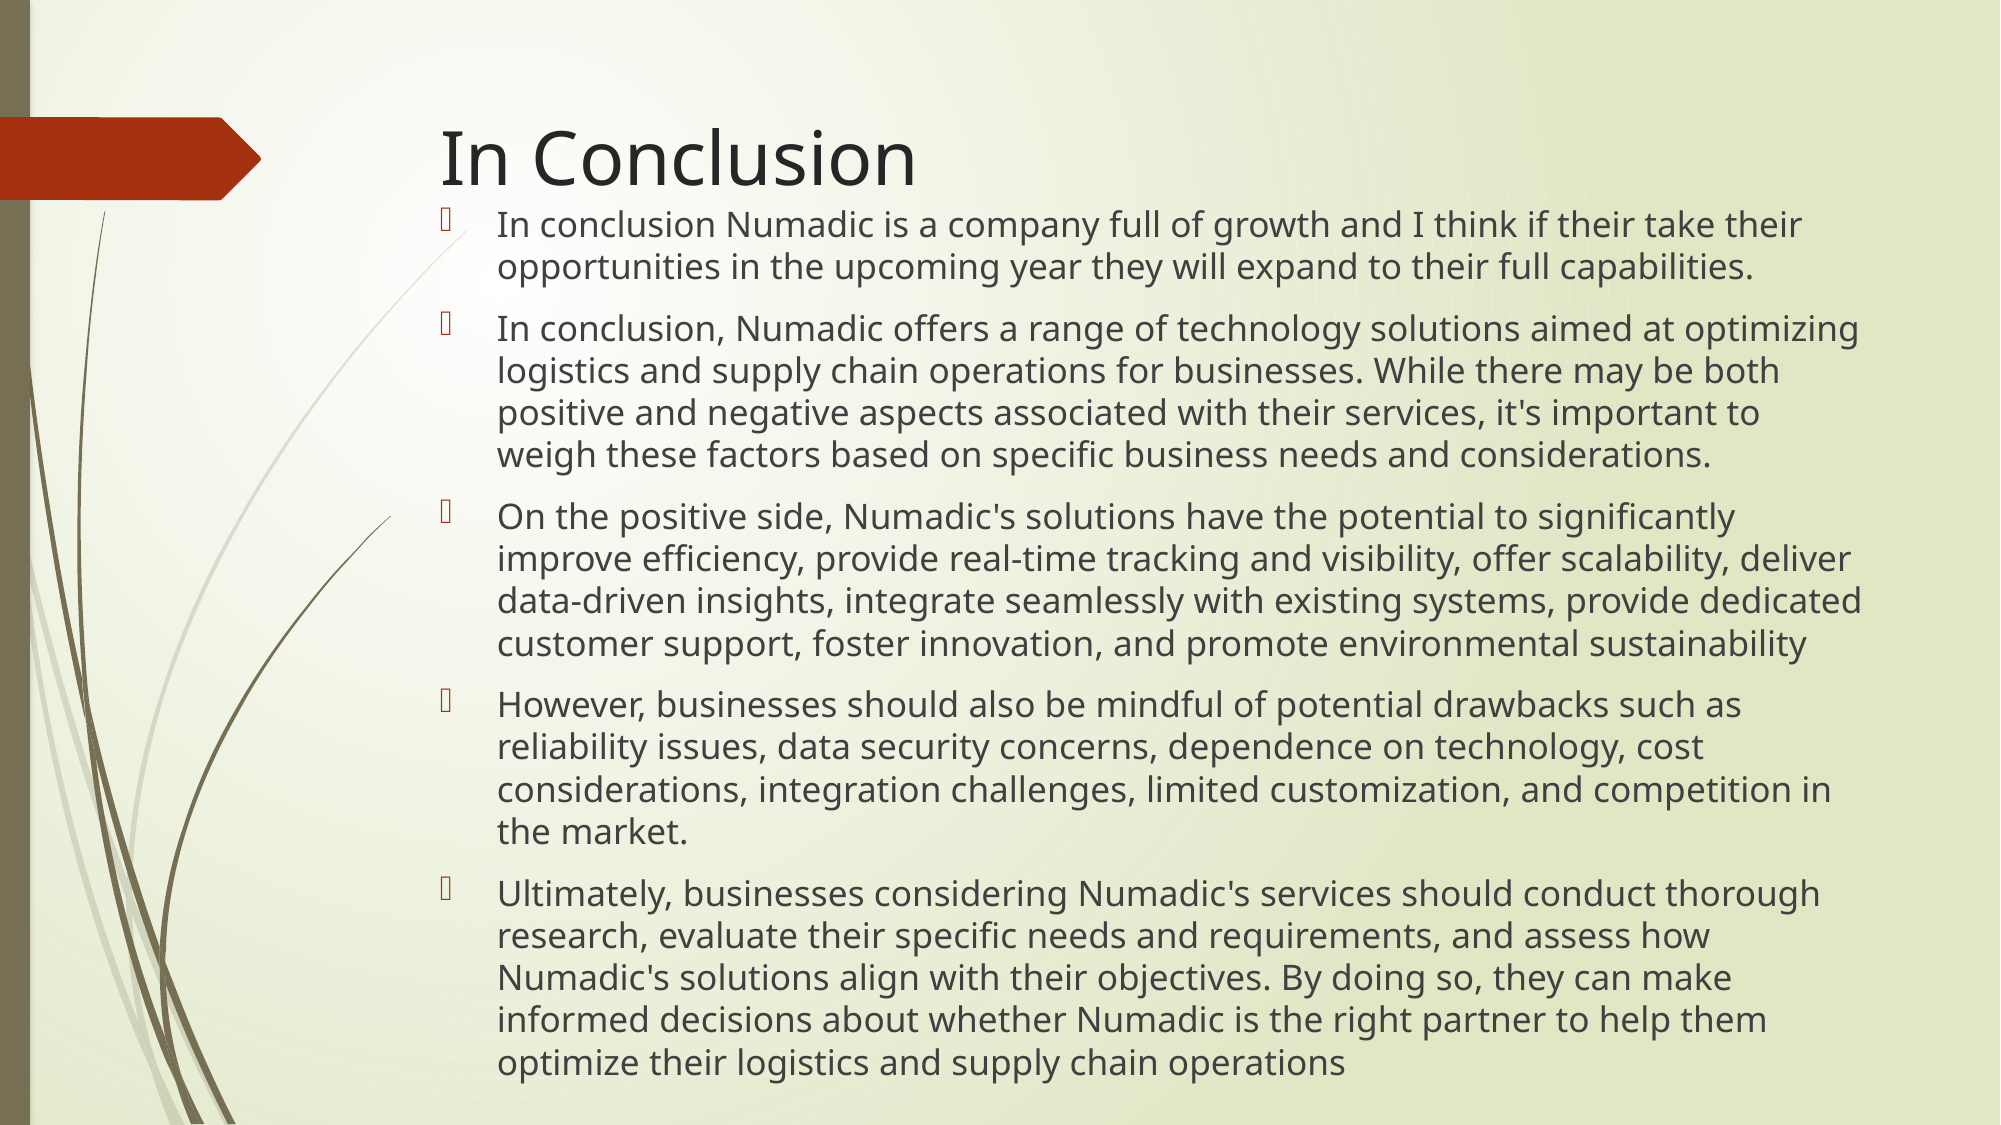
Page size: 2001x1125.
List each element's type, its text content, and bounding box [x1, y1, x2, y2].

title In Conclusion [425, 102, 1888, 194]
list In conclusion Numadic is a company full of growth and I think if their take their opportunities in the upcoming year they will expand to their full capabilities. In conclusion, Numadic offers a range of technology solutions aimed at optimizing logistics and supply chain operations for businesses. While there may be both positive and negative aspects associated with their services, it's important to weigh these factors based on specific business needs and considerations. On the positive side, Numadic's solutions have the potential to significantly improve efficiency, provide real-time tracking and visibility, offer scalability, deliver data-driven insights, integrate seamlessly with existing systems, provide dedicated customer support, foster innovation, and promote environmental sustainability However, businesses should also be mindful of potential drawbacks such as reliability issues, data security concerns, dependence on technology, cost considerations, integration challenges, limited customization, and competition in the market. Ultimately, businesses considering Numadic's services should conduct thorough research, evaluate their specific needs and requirements, and assess how Numadic's solutions align with their objectives. By doing so, they can make informed decisions about whether Numadic is the right partner to help them optimize their logistics and supply chain operations [424, 194, 1888, 1098]
